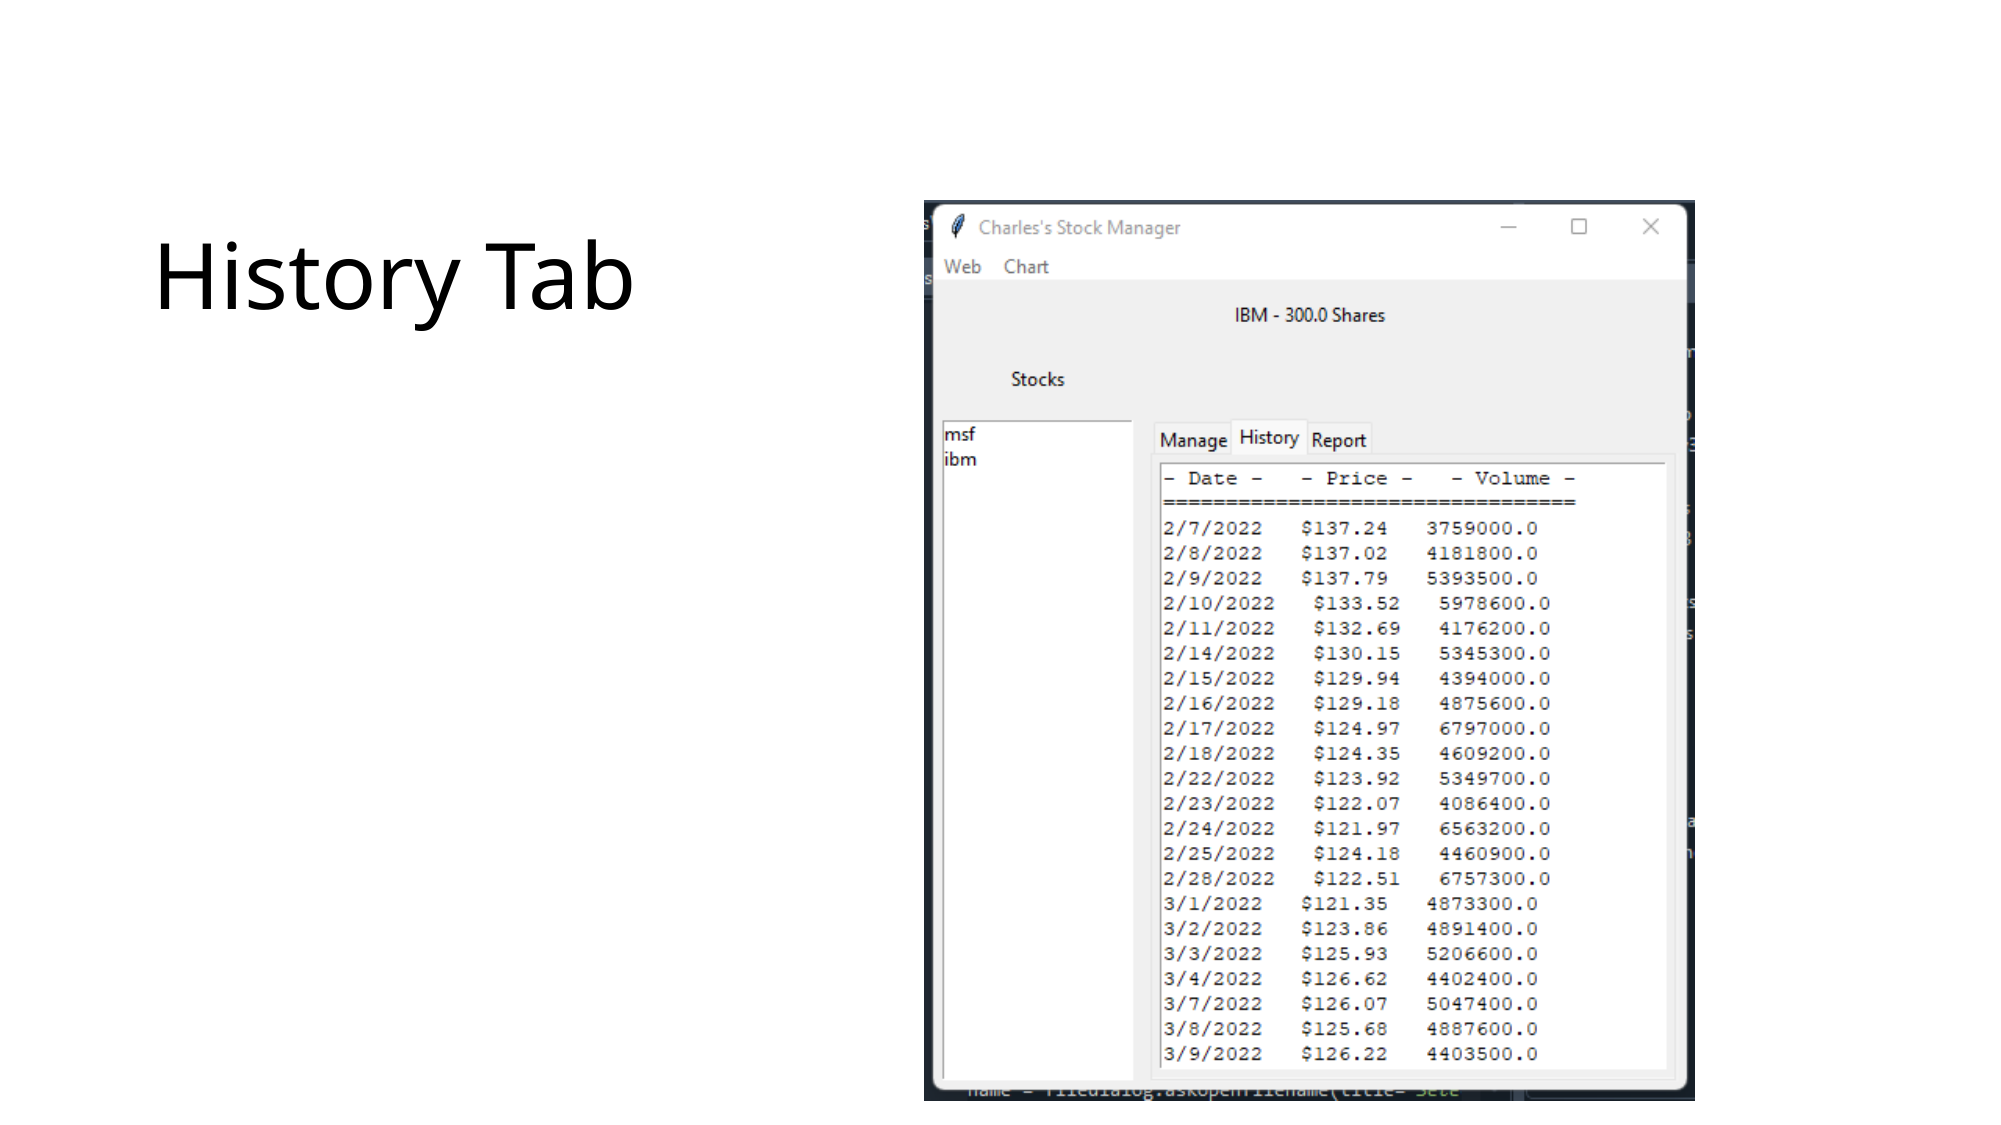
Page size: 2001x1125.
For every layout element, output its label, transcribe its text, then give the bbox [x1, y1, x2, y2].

picture [924, 199, 1695, 1101]
title History Tab [137, 75, 783, 338]
